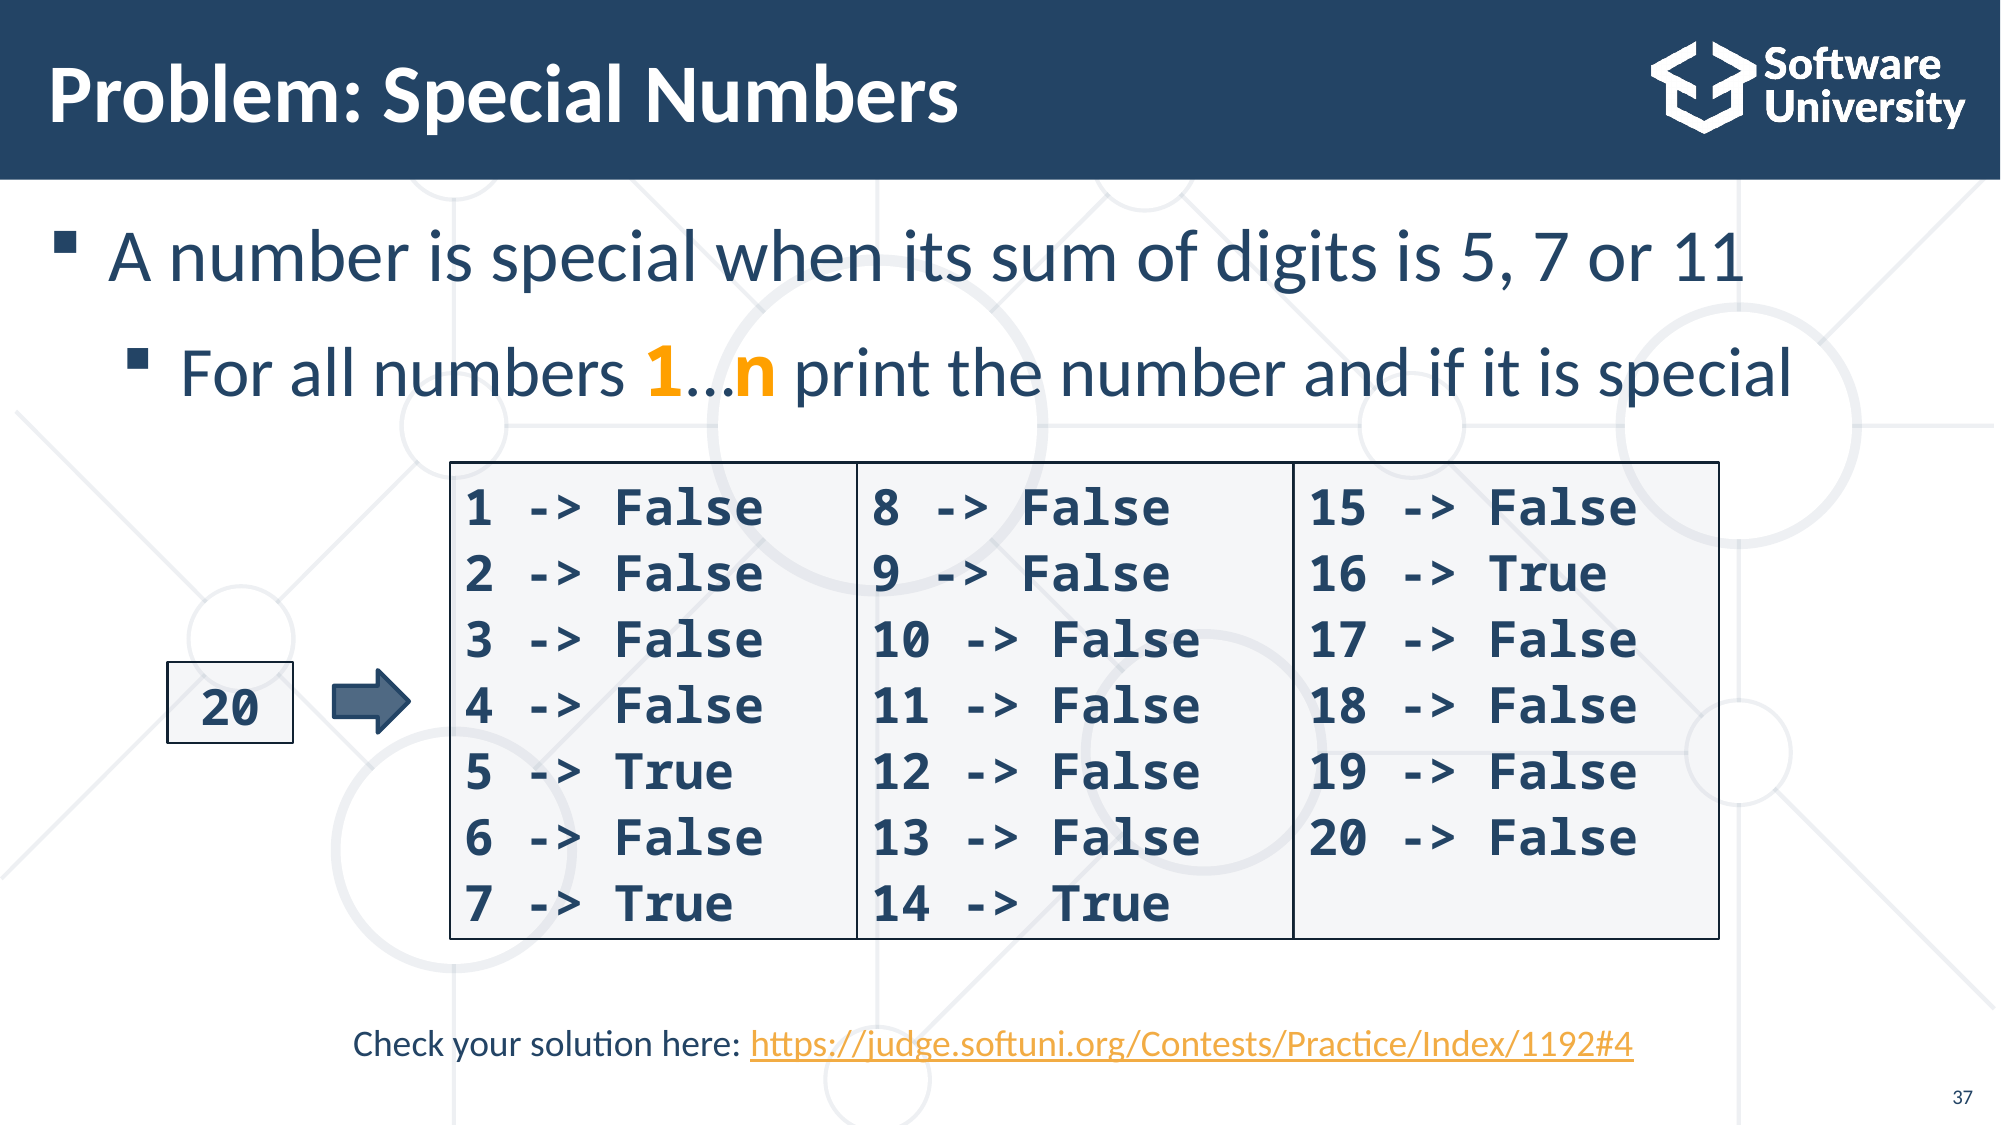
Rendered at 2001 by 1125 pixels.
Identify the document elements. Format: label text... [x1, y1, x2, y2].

text_box 8 -> False 9 -> False 10 -> False 11 -> False 12 -> False 13 -> False 14 -> True [856, 462, 1293, 939]
text_box 1 -> False 2 -> False 3 -> False 4 -> False 5 -> True 6 -> False 7 -> True [450, 462, 856, 939]
slide_number 37 [1927, 1067, 1989, 1117]
title Problem: Special Numbers [31, 16, 1625, 162]
text_box 15 -> False 16 -> True 17 -> False 18 -> False 19 -> False 20 -> False [1293, 462, 1719, 939]
text_box Check your solution here: https://judge.softuni.org/Contests/Practice/Index/1192#4 [124, 1011, 1863, 1072]
text_box 20 [167, 662, 293, 744]
list A number is special when its sum of digits is 5, 7 or 11 For all numbers 1…n print the number and if it is special [31, 196, 1970, 1104]
picture [1651, 41, 1966, 134]
text_box [331, 668, 412, 735]
